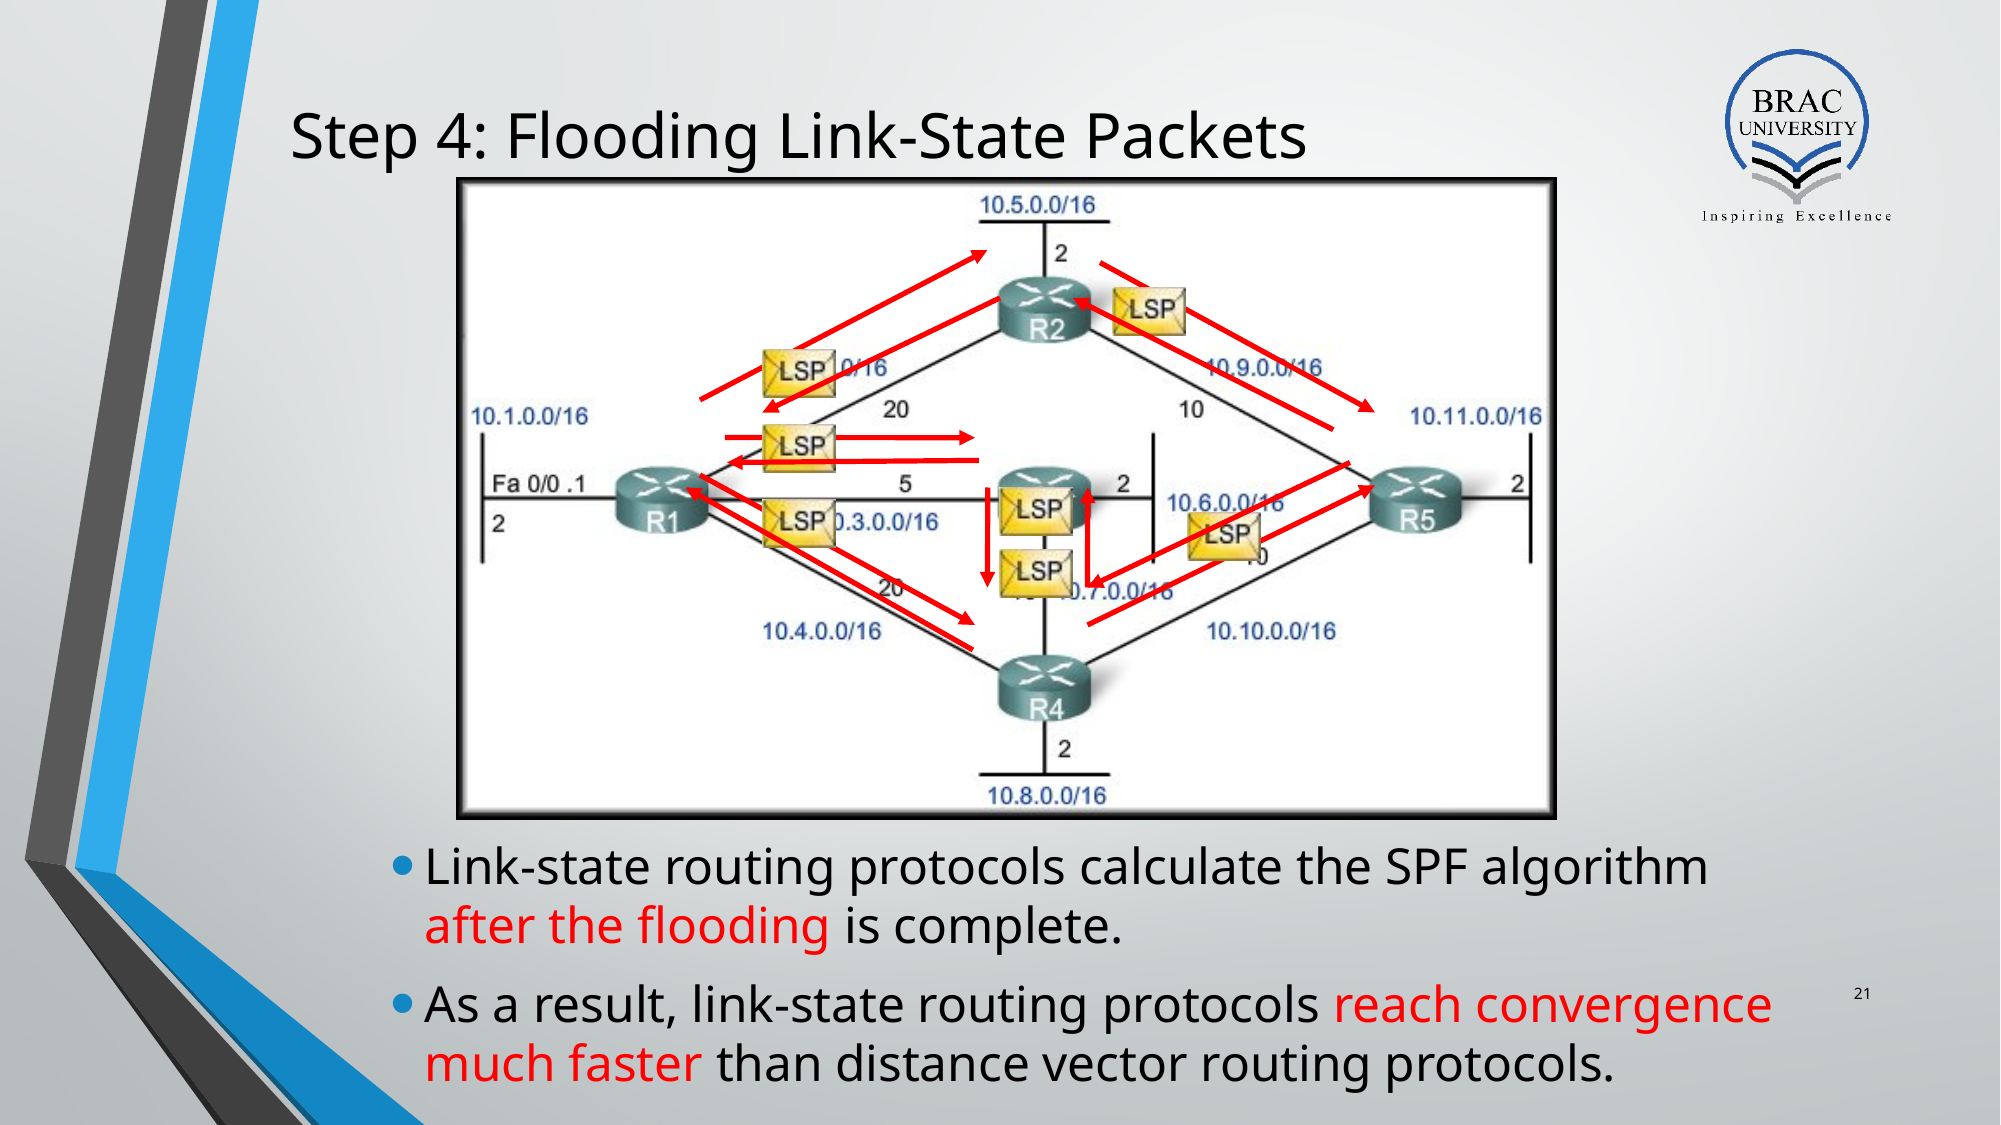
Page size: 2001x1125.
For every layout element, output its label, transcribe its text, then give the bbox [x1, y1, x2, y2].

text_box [1087, 485, 1376, 626]
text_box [1072, 297, 1334, 430]
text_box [1087, 462, 1351, 588]
list Link-state routing protocols calculate the SPF algorithm after the flooding is complete. As a result, link-state routing protocols reach convergence much faster than distance vector routing protocols. [375, 826, 1813, 1100]
slide_number 21 [1796, 965, 1887, 1025]
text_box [1099, 262, 1376, 413]
title Step 4: Flooding Link-State Packets [275, 39, 1550, 228]
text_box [699, 249, 988, 626]
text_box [762, 297, 1001, 413]
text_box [988, 487, 1087, 599]
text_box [685, 487, 974, 651]
picture [455, 177, 1557, 820]
picture [1702, 49, 1891, 223]
